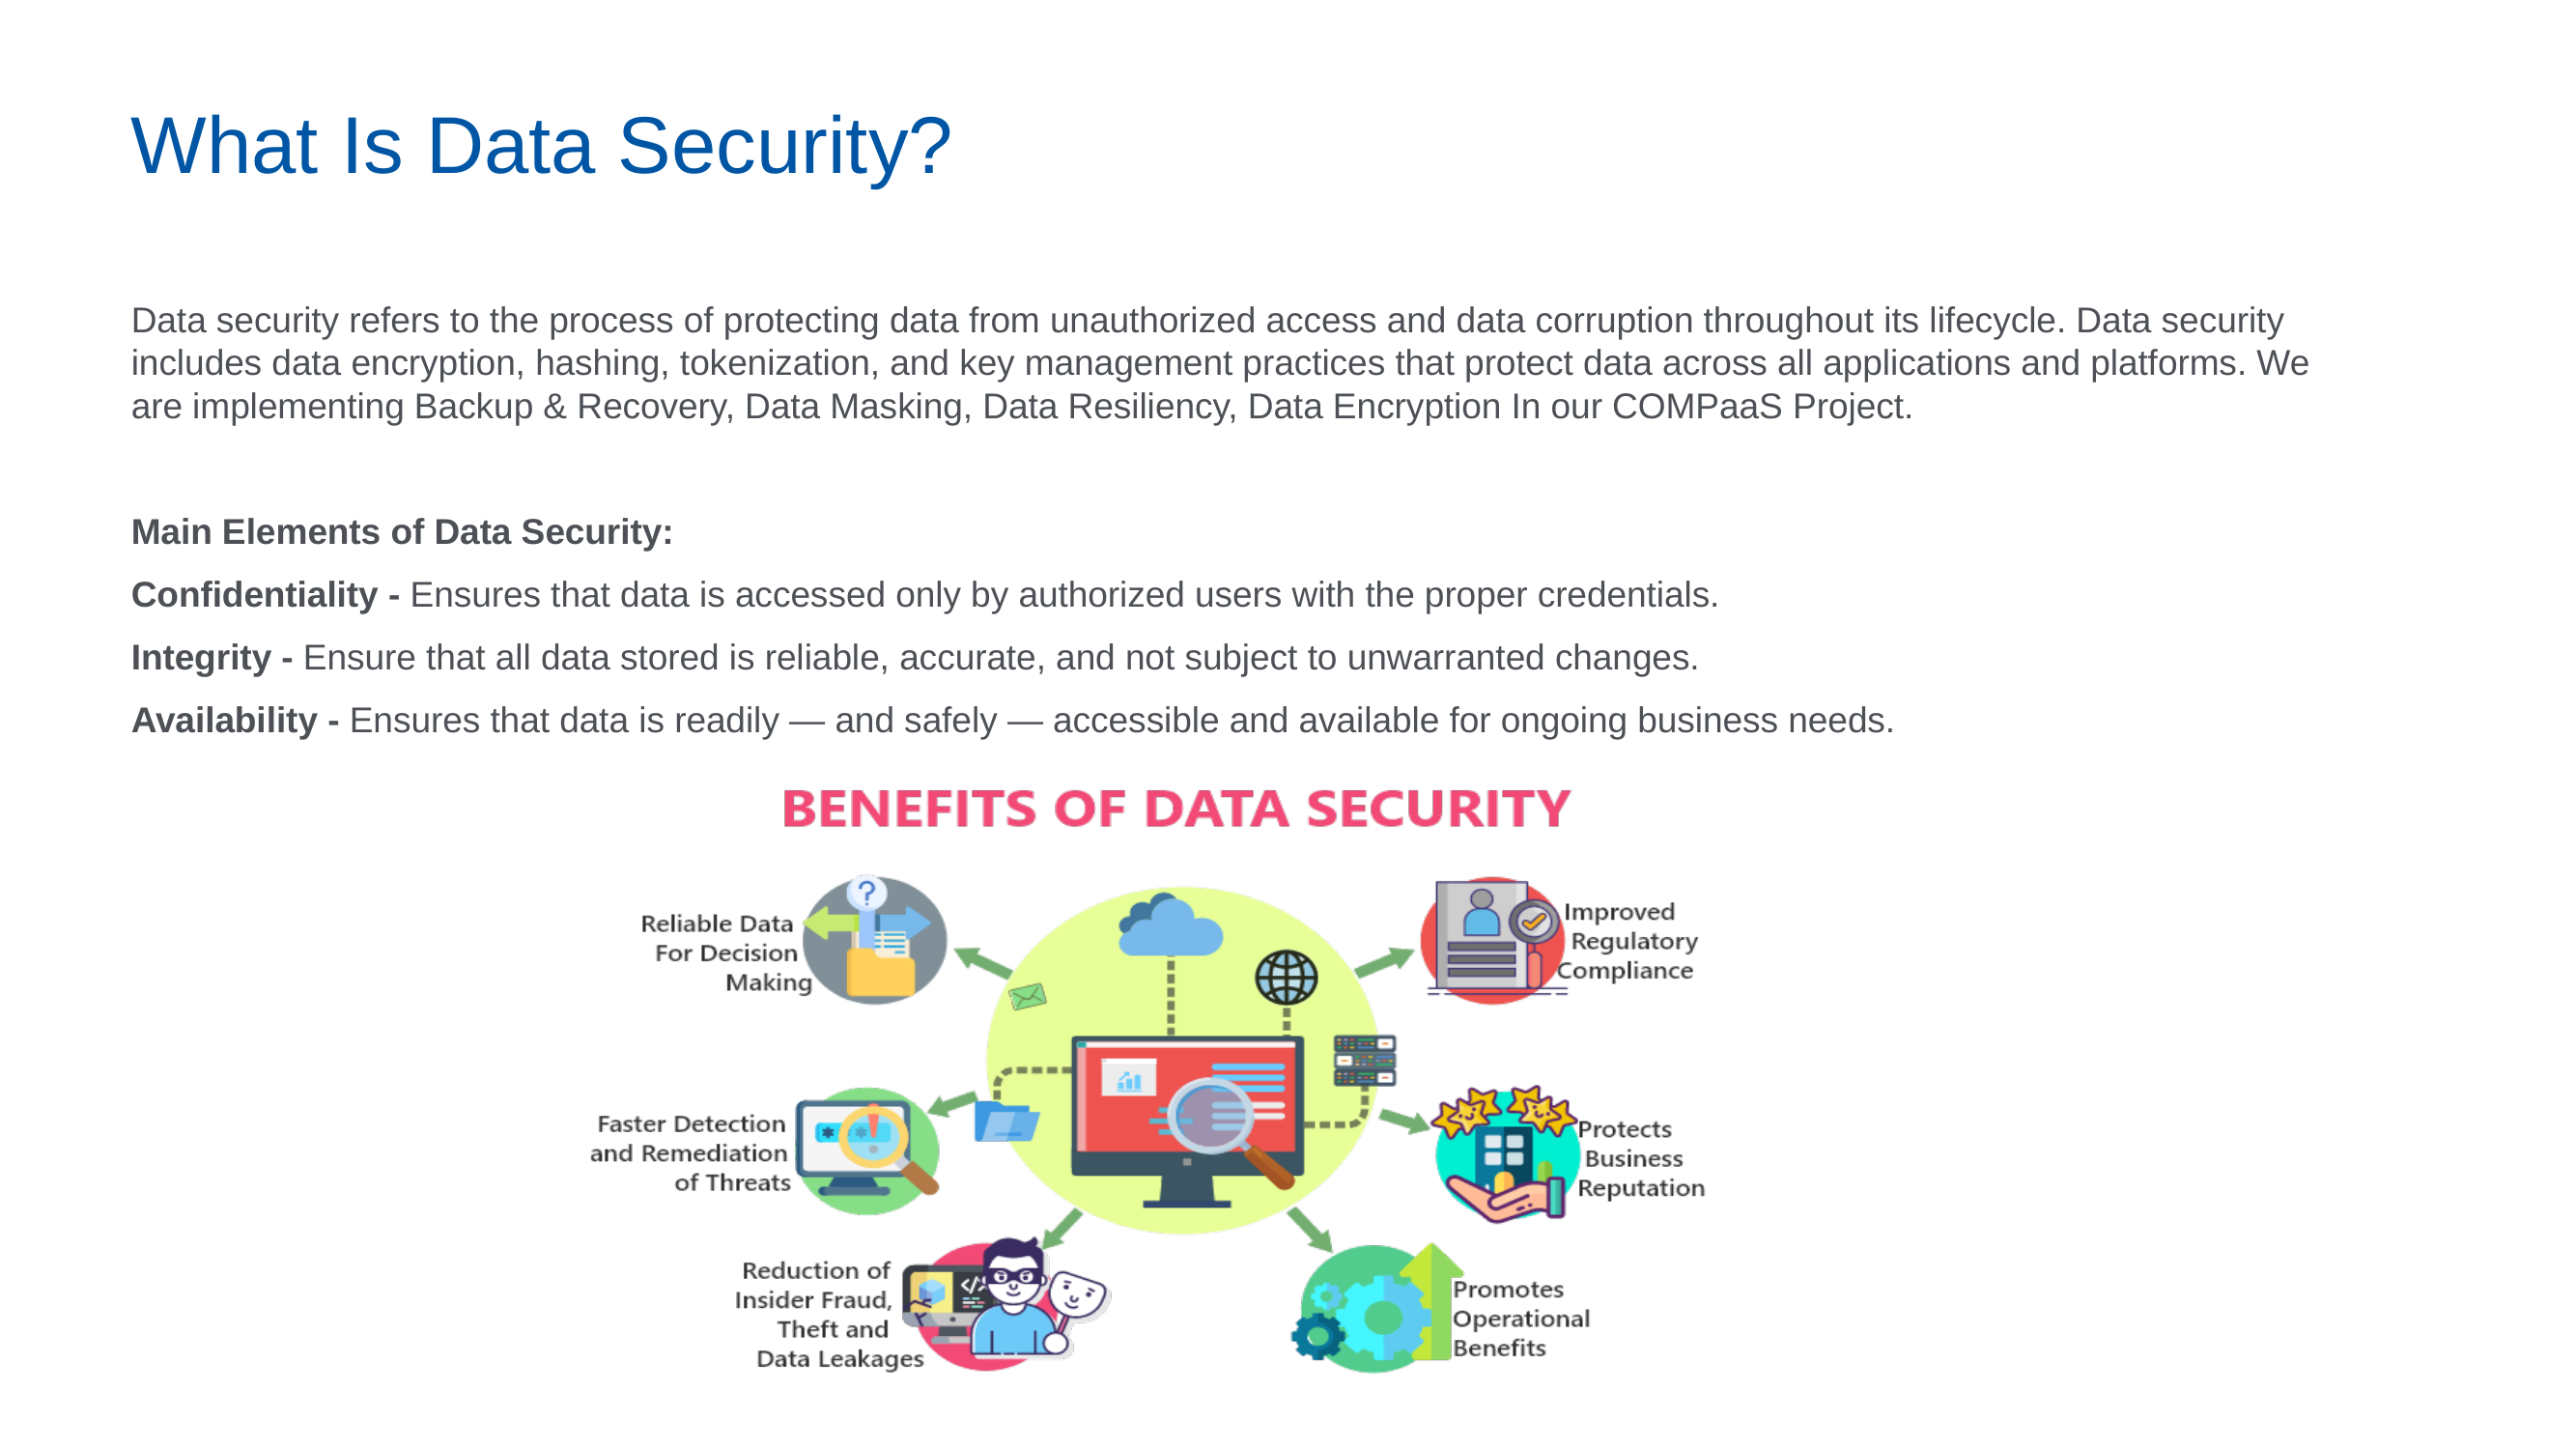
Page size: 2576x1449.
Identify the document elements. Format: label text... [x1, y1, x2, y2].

title What Is Data Security? [116, 90, 2181, 207]
list Data security refers to the process of protecting data from unauthorized access and data corruption throughout its lifecycle. Data security includes data encryption, hashing, tokenization, and key management practices that protect data across all applications and platforms. We are implementing Backup & Recovery, Data Masking, Data Resiliency, Data Encryption In our COMPaaS Project. Main Elements of Data Security: Confidentiality - Ensures that data is accessed only by authorized users with the proper credentials. Integrity - Ensure that all data stored is reliable, accurate, and not subject to unwarranted changes. Availability - Ensures that data is readily — and safely — accessible and available for ongoing business needs. [116, 290, 2338, 749]
picture [590, 772, 1707, 1374]
